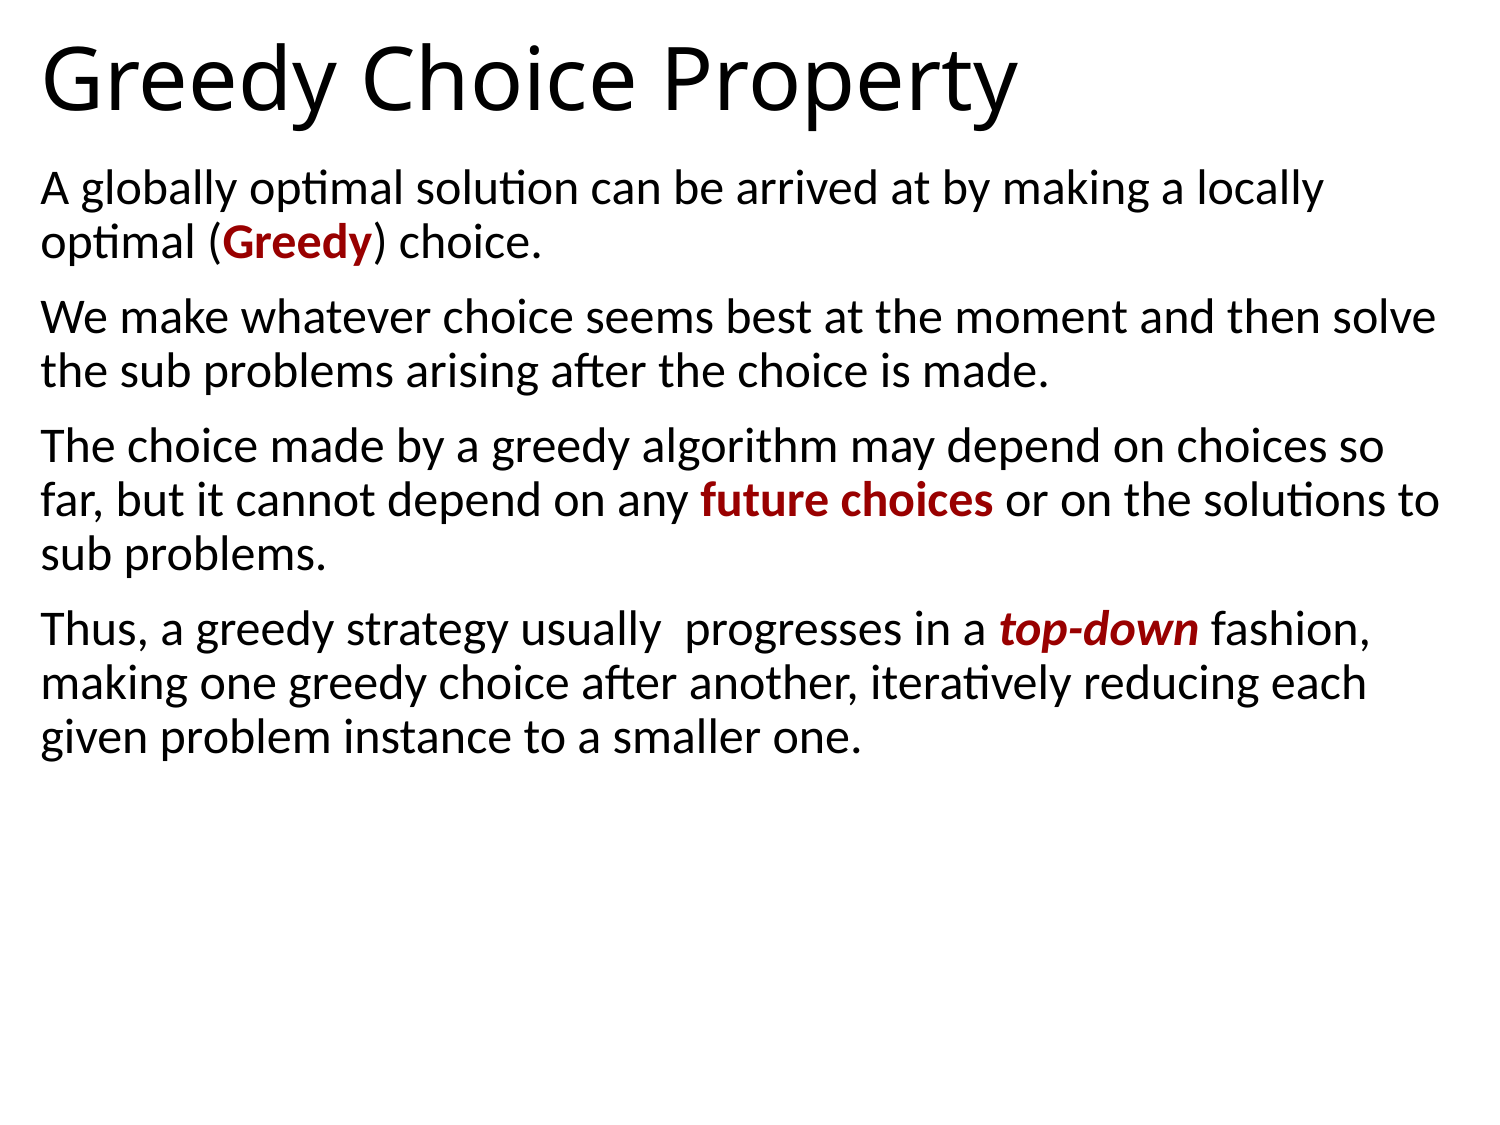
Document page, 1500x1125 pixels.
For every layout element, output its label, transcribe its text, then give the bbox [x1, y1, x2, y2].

list A globally optimal solution can be arrived at by making a locally optimal (Greedy) choice. We make whatever choice seems best at the moment and then solve the sub problems arising after the choice is made. The choice made by a greedy algorithm may depend on choices so far, but it cannot depend on any future choices or on the solutions to sub problems. Thus, a greedy strategy usually progresses in a top-down fashion, making one greedy choice after another, iteratively reducing each given problem instance to a smaller one. [25, 154, 1469, 1014]
title Greedy Choice Property [25, 26, 1469, 138]
